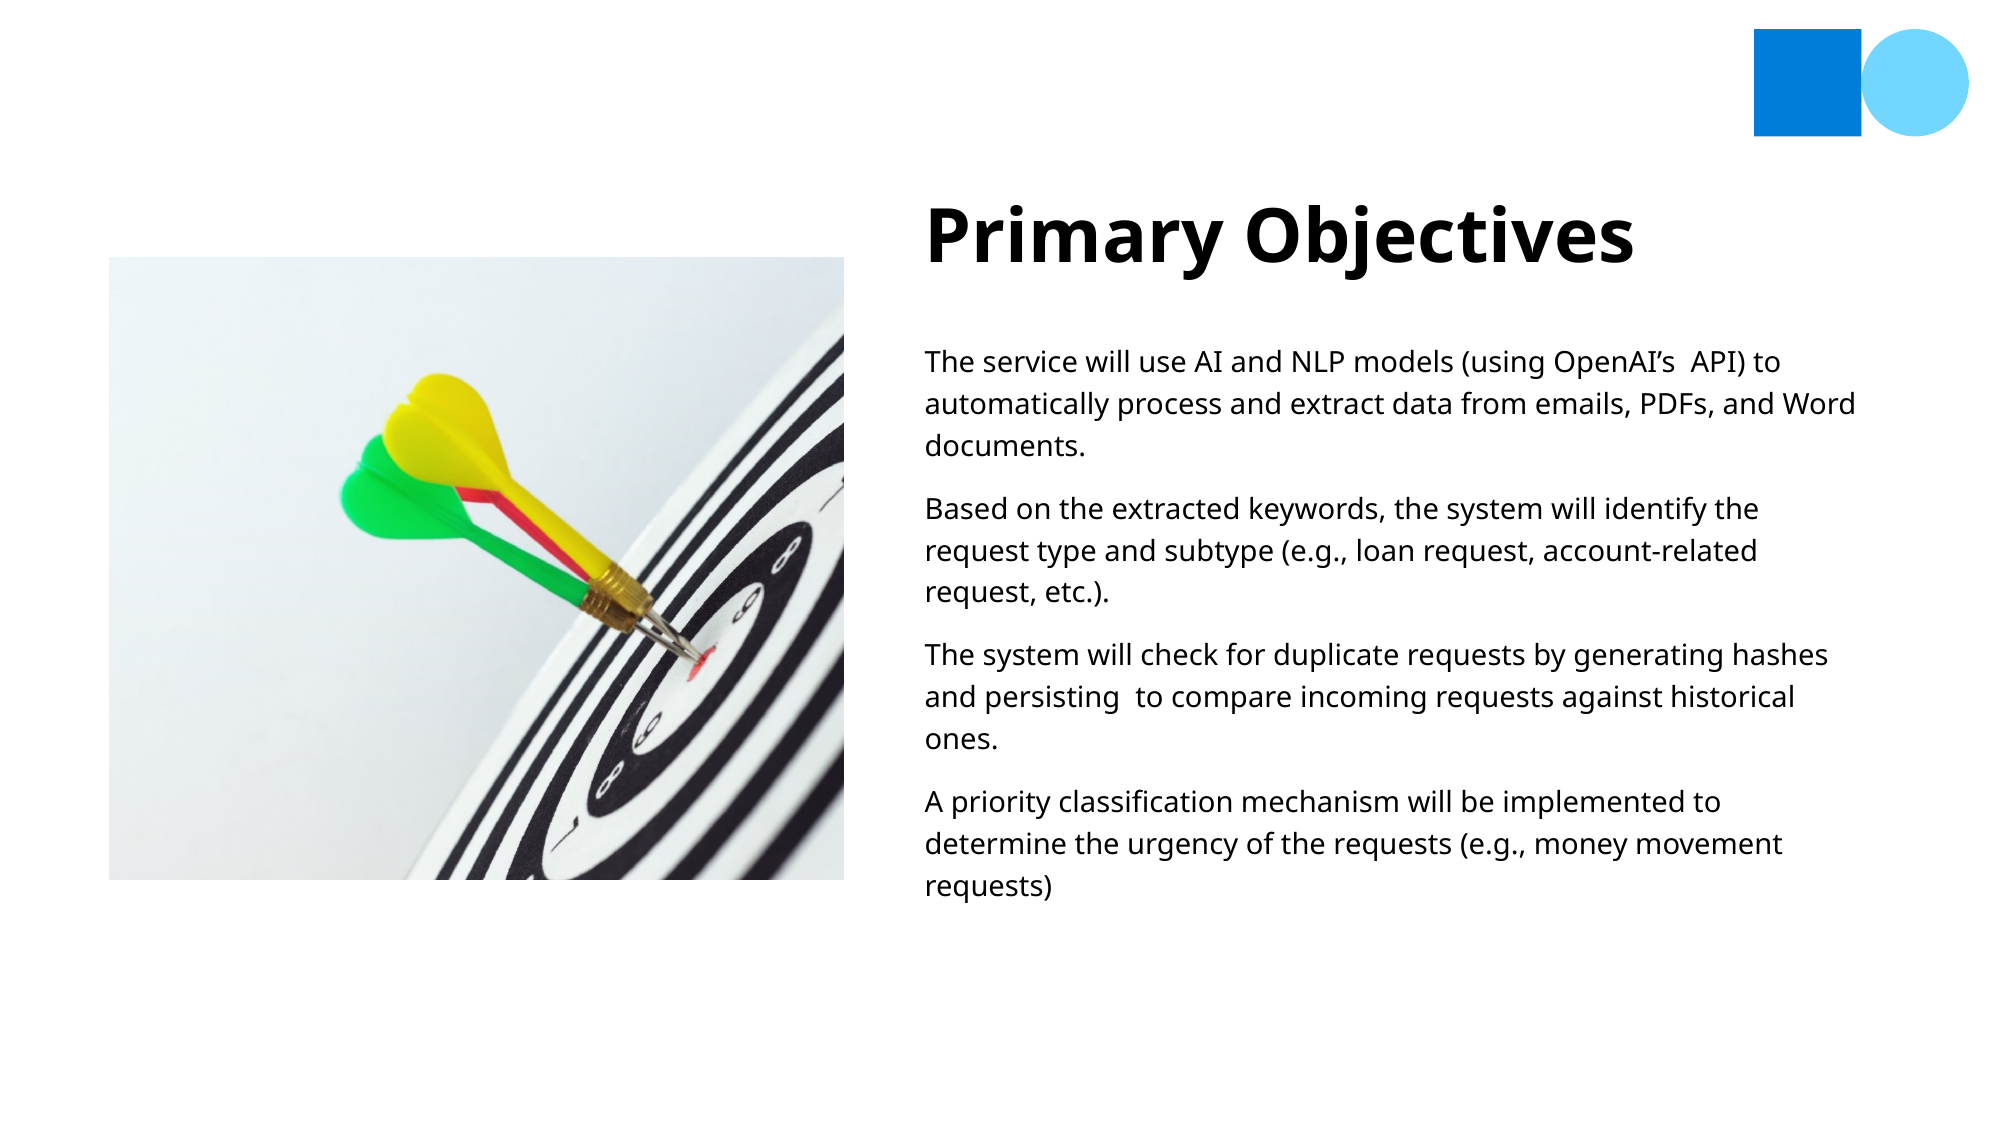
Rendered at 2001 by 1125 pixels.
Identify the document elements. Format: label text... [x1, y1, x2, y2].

list The service will use AI and NLP models (using OpenAI’s API) to automatically process and extract data from emails, PDFs, and Word documents. Based on the extracted keywords, the system will identify the request type and subtype (e.g., loan request, account-related request, etc.). The system will check for duplicate requests by generating hashes and persisting to compare incoming requests against historical ones. A priority classification mechanism will be implemented to determine the urgency of the requests (e.g., money movement requests) [924, 336, 1859, 763]
picture [109, 256, 844, 881]
title Primary Objectives [924, 133, 1862, 278]
